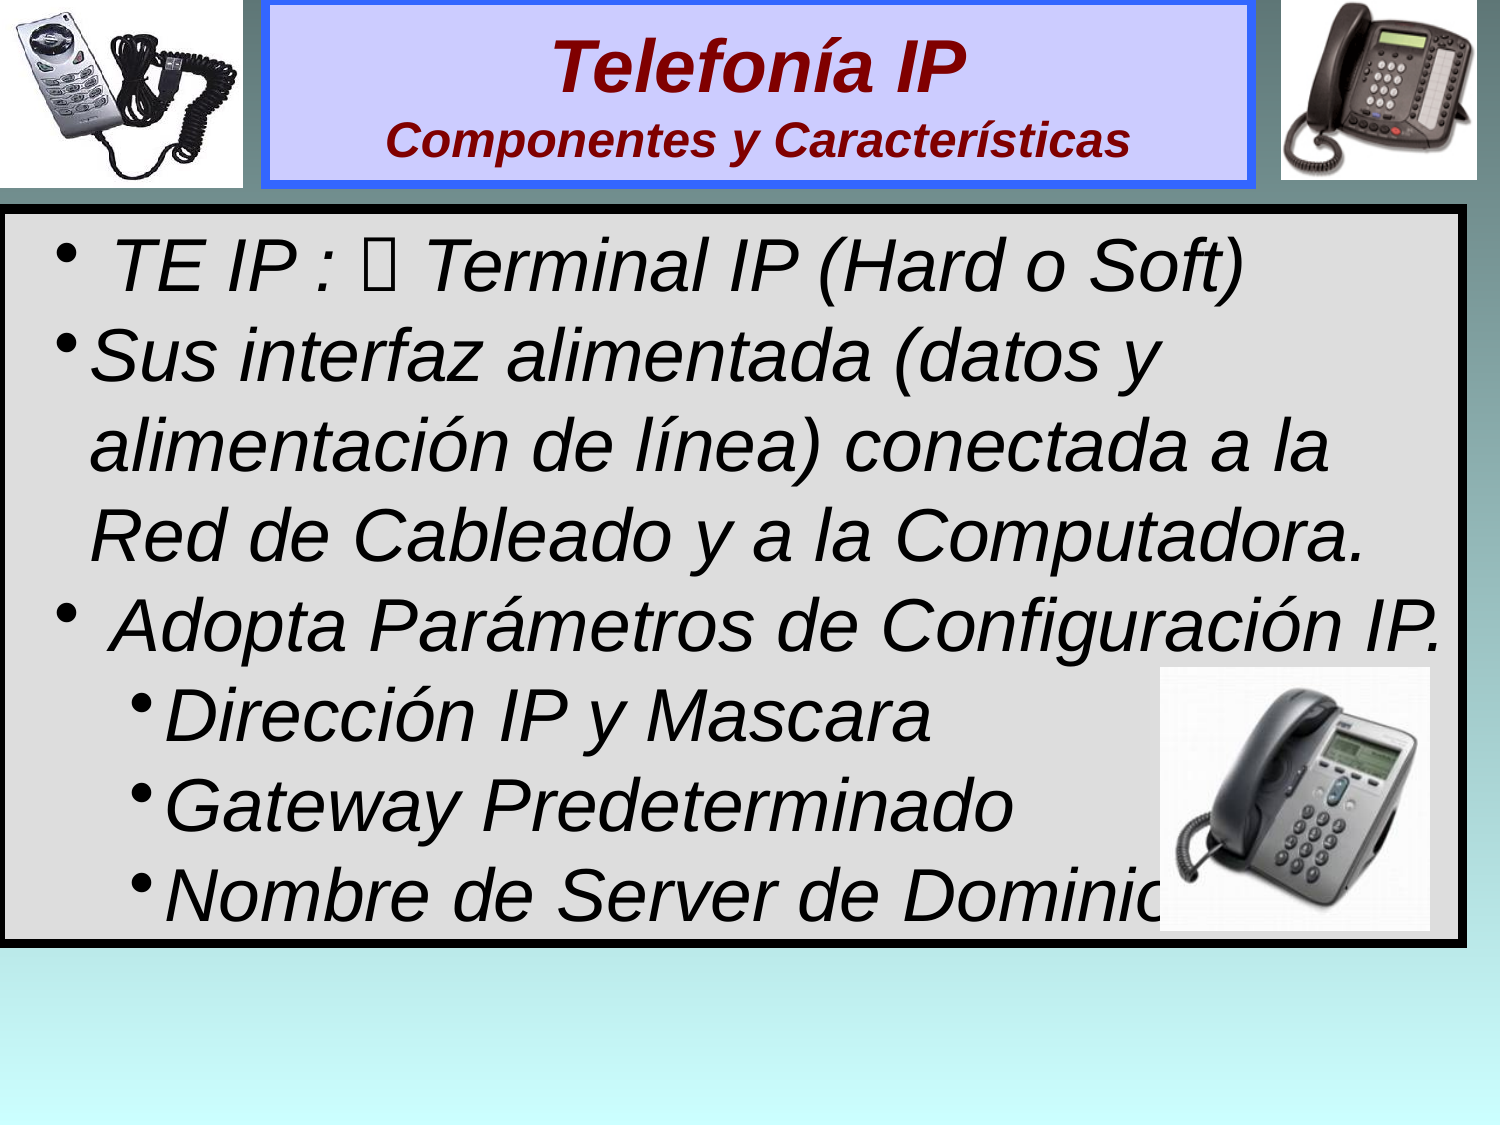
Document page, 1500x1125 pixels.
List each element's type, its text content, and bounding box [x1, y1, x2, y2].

picture [1281, 0, 1477, 180]
picture [1159, 667, 1430, 931]
text_box TE IP :  Terminal IP (Hard o Soft) Sus interfaz alimentada (datos y alimentación de línea) conectada a la Red de Cableado y a la Computadora. Adopta Parámetros de Configuración IP. Dirección IP y Mascara Gateway Predeterminado Nombre de Server de Dominio [0, 208, 1463, 944]
title Telefonía IP Componentes y Características [265, 0, 1252, 185]
picture [0, 0, 243, 189]
